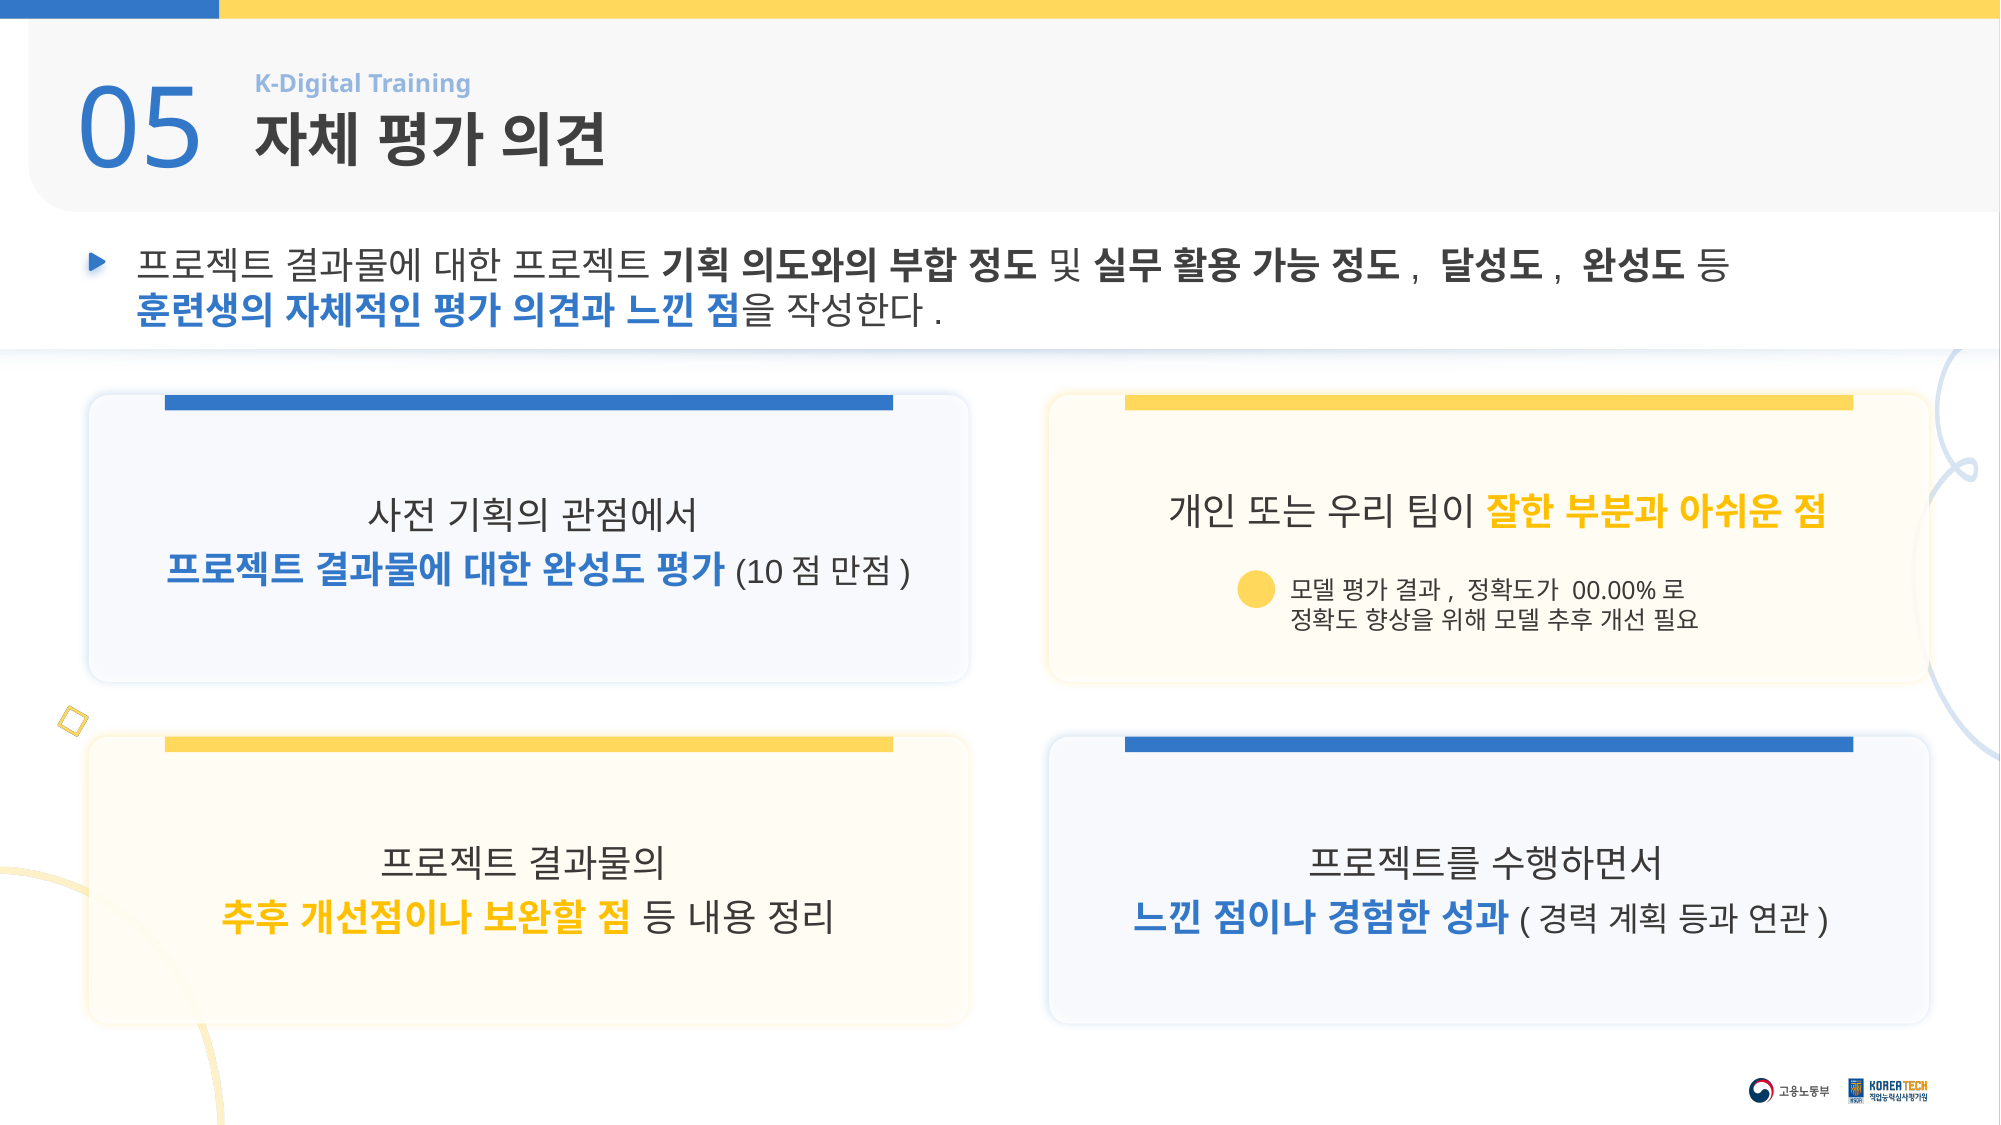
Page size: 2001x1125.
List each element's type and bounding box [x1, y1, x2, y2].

text_box [1049, 394, 1930, 682]
picture [0, 0, 2000, 1125]
text_box [88, 394, 969, 682]
text_box [1749, 1078, 1927, 1104]
text_box [88, 736, 969, 1024]
text_box [1049, 736, 1930, 1024]
text_box [88, 234, 1911, 341]
text_box [61, 54, 1038, 191]
